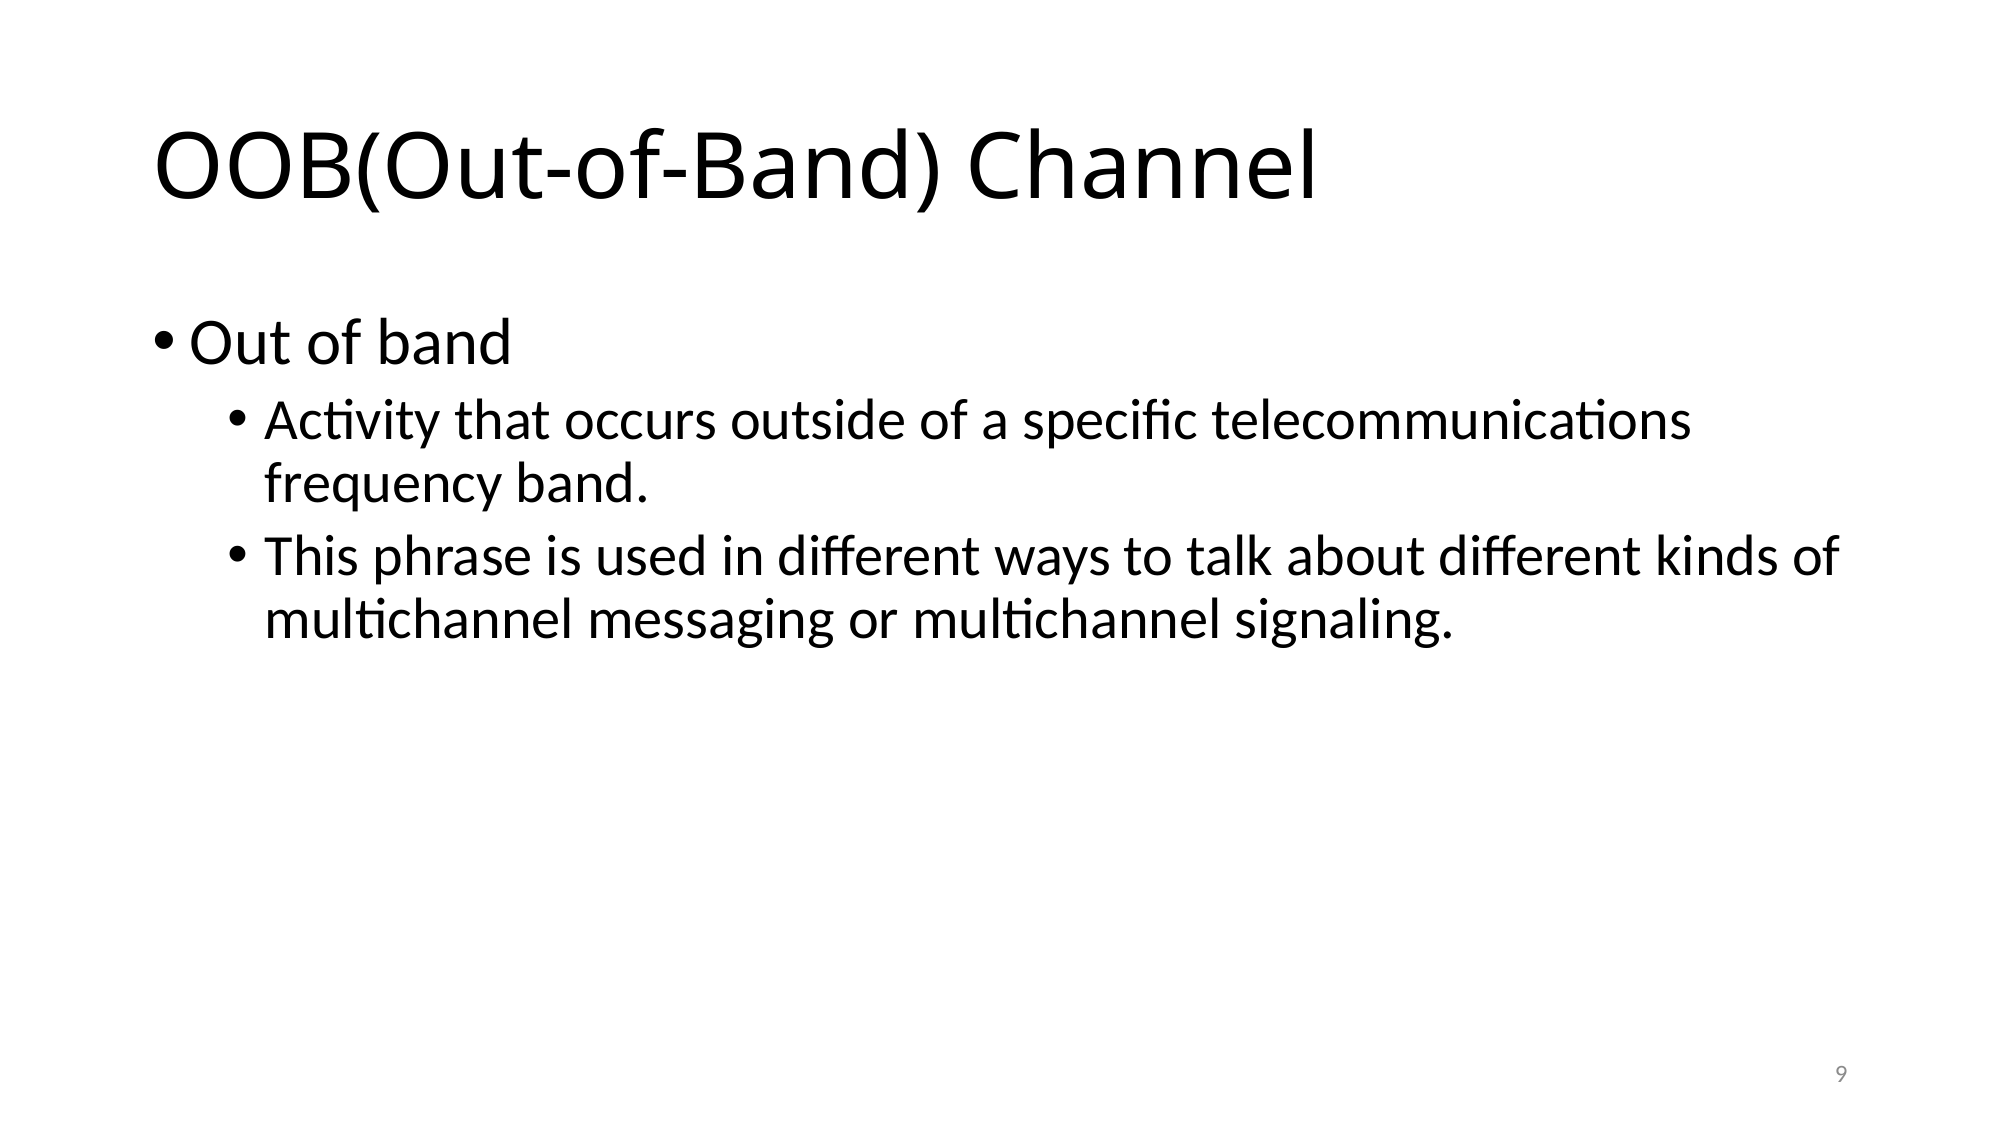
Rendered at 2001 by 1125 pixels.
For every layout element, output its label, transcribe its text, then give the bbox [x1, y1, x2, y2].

slide_number 9 [1412, 1042, 1863, 1103]
list Out of band Activity that occurs outside of a specific telecommunications frequency band. This phrase is used in different ways to talk about different kinds of multichannel messaging or multichannel signaling. [137, 299, 1863, 1014]
title OOB(Out-of-Band) Channel [137, 59, 1863, 278]
